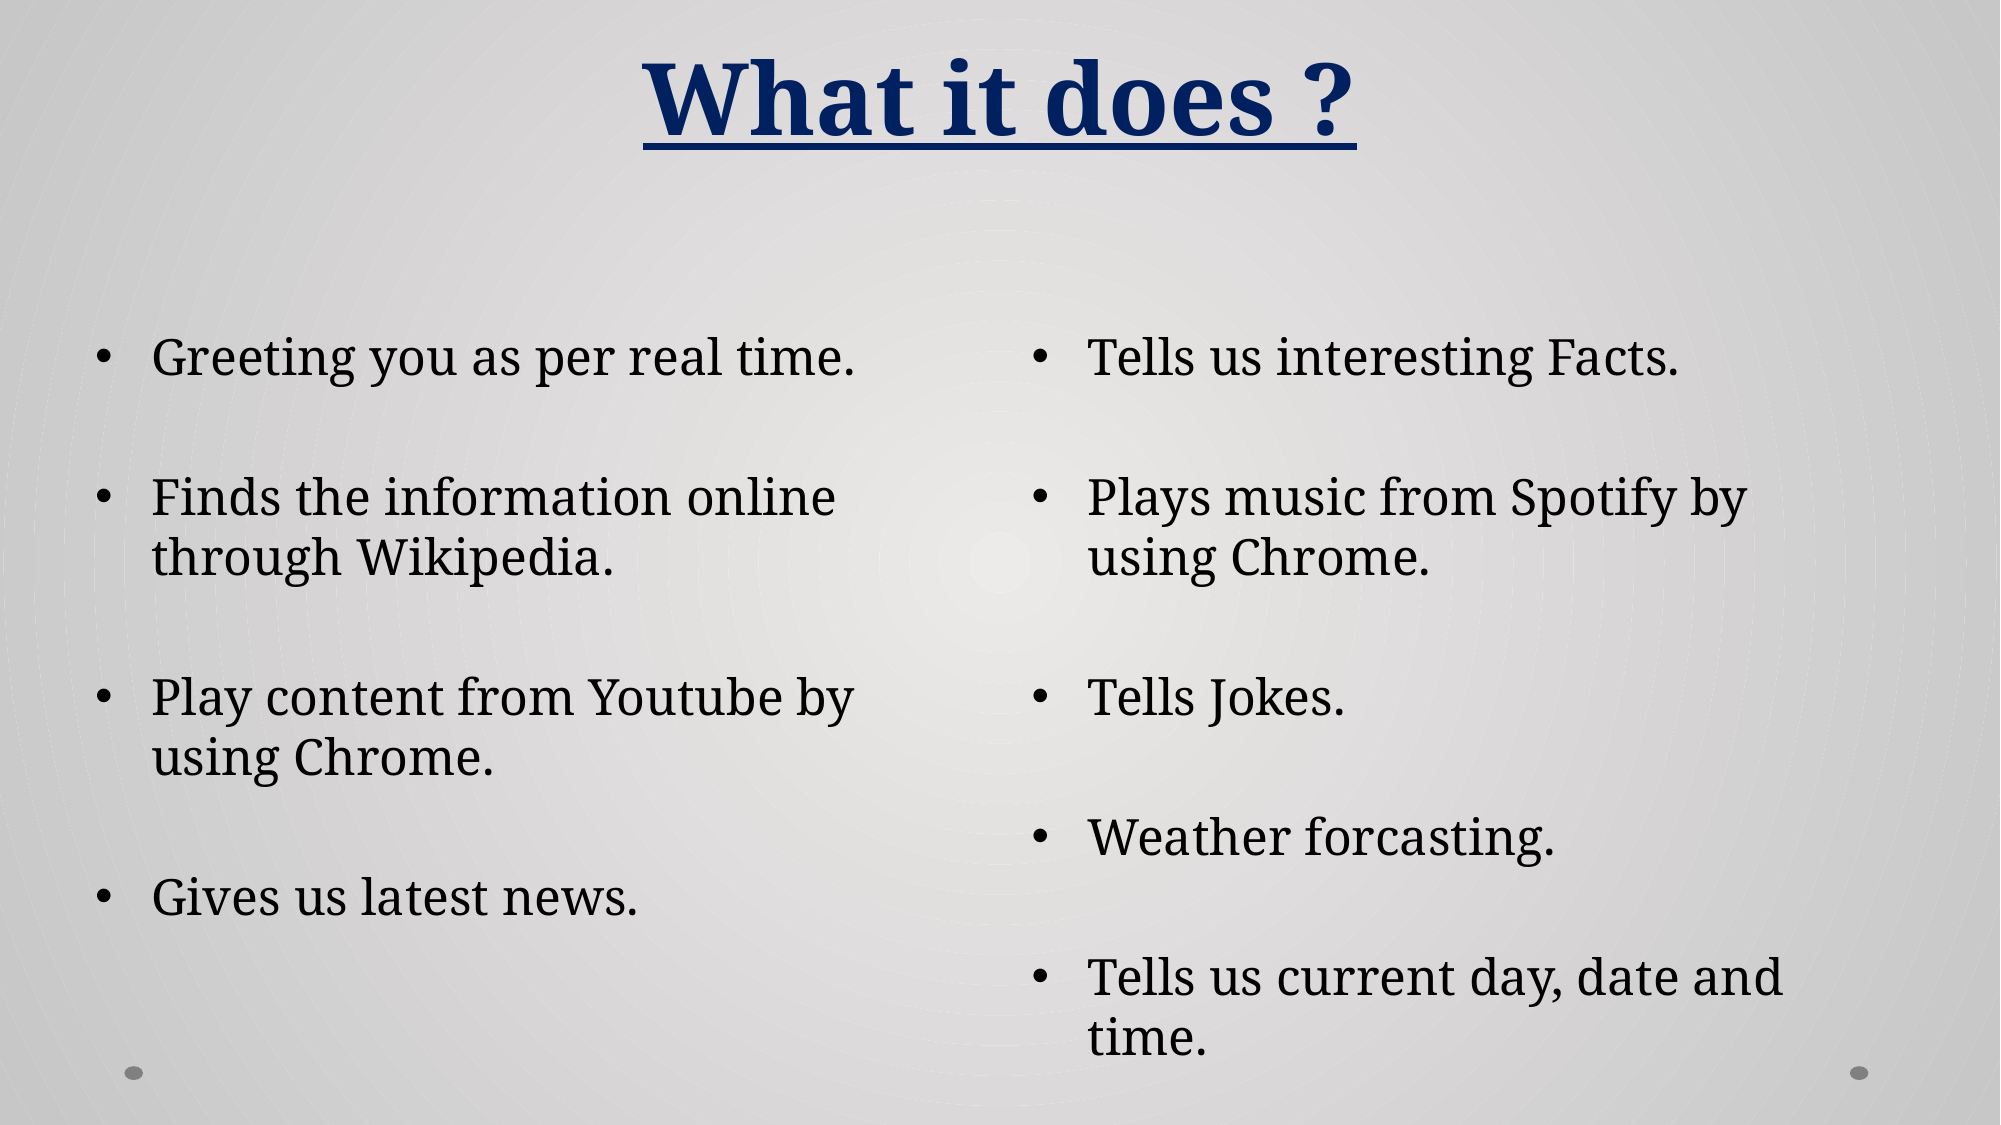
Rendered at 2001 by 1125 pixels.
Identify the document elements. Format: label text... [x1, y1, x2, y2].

title What it does ? [99, 0, 1900, 263]
list Greeting you as per real time. Finds the information online through Wikipedia. Play content from Youtube by using Chrome. Gives us latest news. [80, 318, 964, 1090]
list Tells us interesting Facts. Plays music from Spotify by using Chrome. Tells Jokes. Weather forcasting. Tells us current day, date and time. [1016, 318, 1900, 1110]
